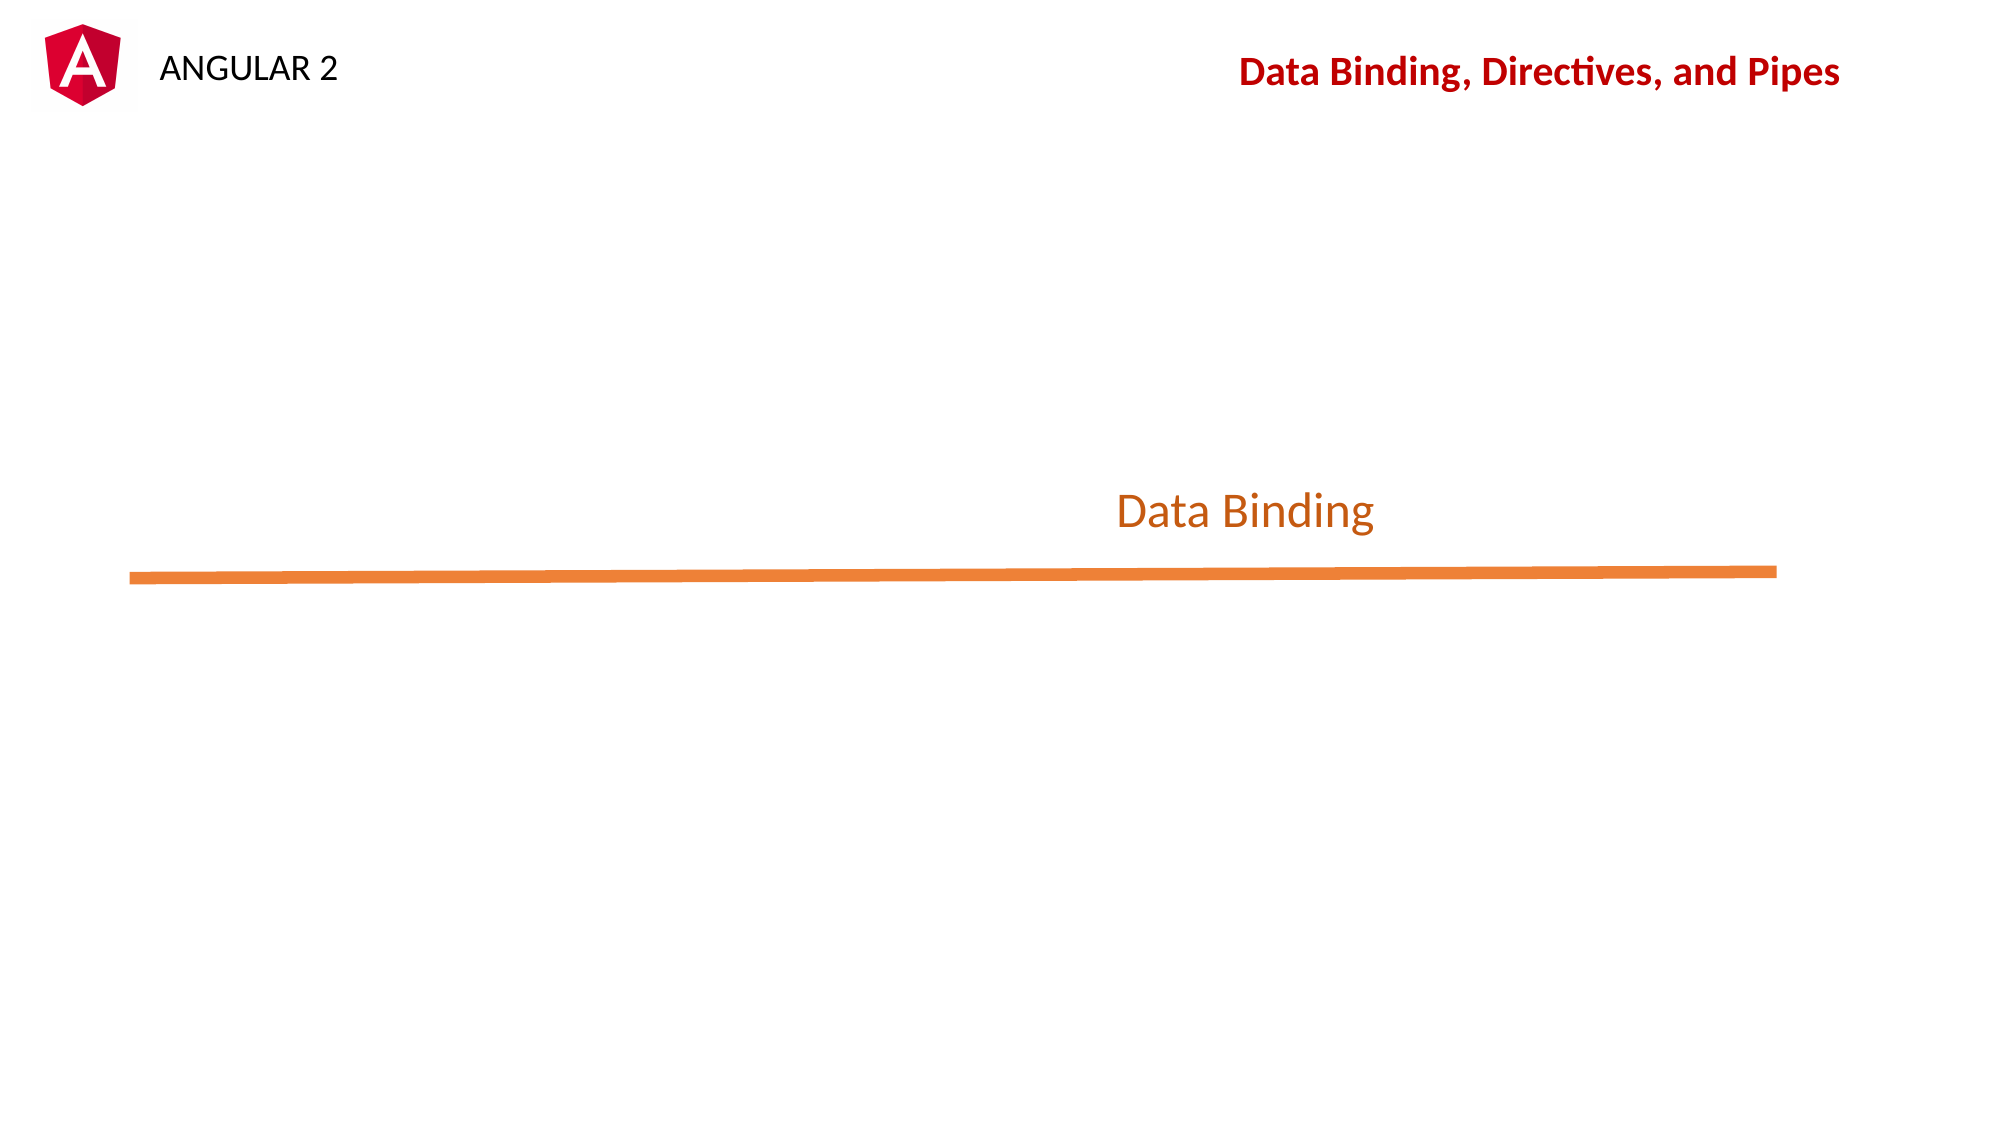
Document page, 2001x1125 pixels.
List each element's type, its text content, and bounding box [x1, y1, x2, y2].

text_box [129, 571, 1777, 579]
picture [31, 19, 138, 112]
text_box Data Binding [1101, 470, 1417, 546]
text_box Data Binding, Directives, and Pipes [1224, 36, 1856, 102]
